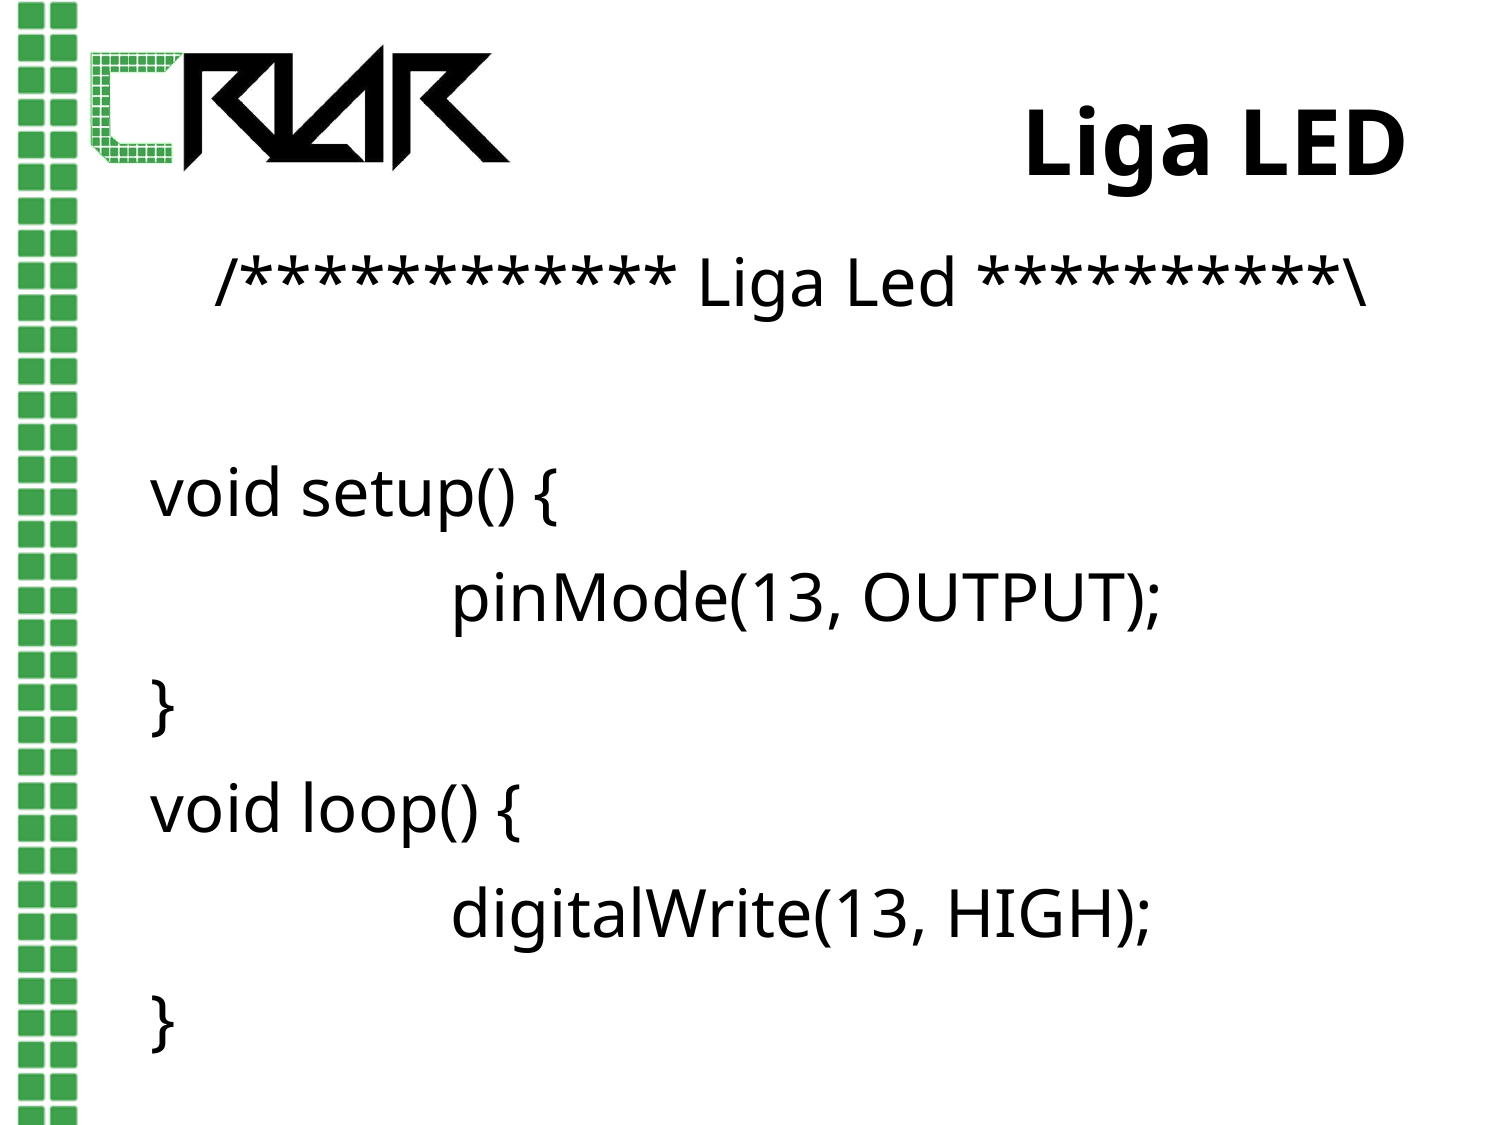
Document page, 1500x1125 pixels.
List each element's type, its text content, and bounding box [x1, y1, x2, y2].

picture [86, 42, 514, 175]
title Liga LED [86, 45, 1425, 233]
picture [17, 0, 81, 1125]
list /************ Liga Led **********\ void setup() { pinMode(13, OUTPUT); } void loop() { digitalWrite(13, HIGH); } [135, 219, 1447, 1094]
